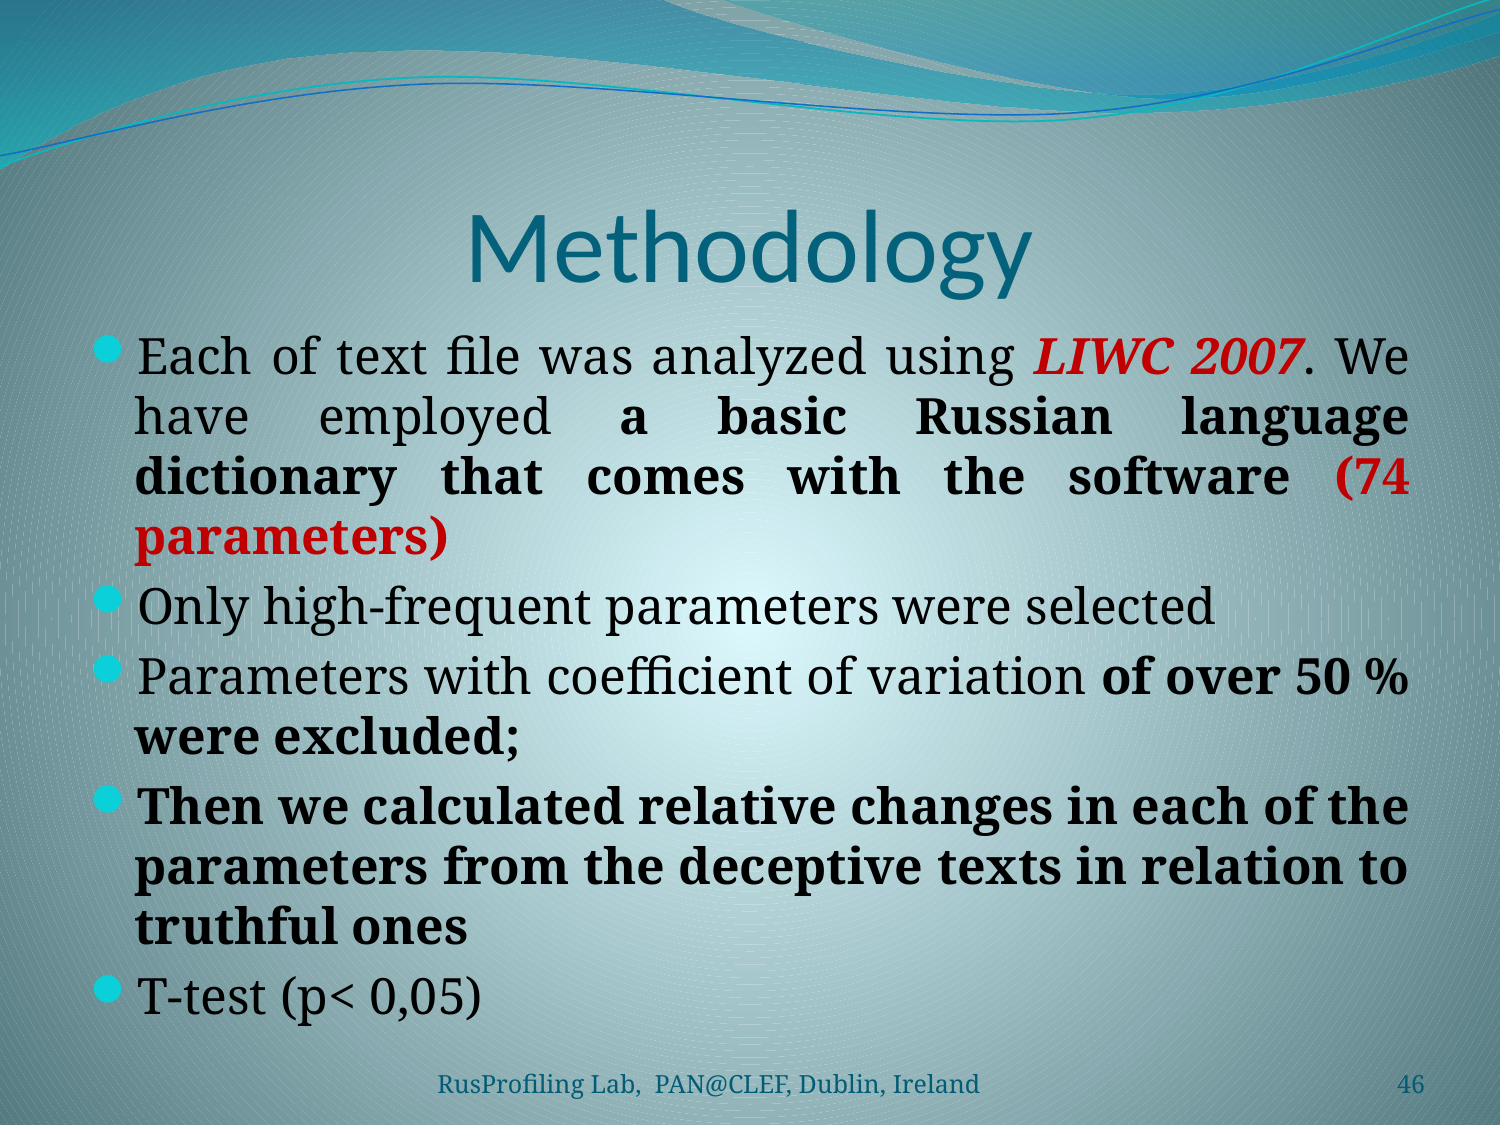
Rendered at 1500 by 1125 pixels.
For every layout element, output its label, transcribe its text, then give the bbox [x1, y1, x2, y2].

title Methodology [75, 115, 1425, 303]
list Each of text file was analyzed using LIWC 2007. We have employed a basic Russian language dictionary that comes with the software (74 parameters) Only high-frequent parameters were selected Parameters with coefficient of variation of over 50 % were excluded; Then we calculated relative changes in each of the parameters from the deceptive texts in relation to truthful ones T-test (p< 0,05) [75, 317, 1425, 1038]
footer RusProfiling Lab, PAN@CLEF, Dublin, Ireland [437, 1042, 988, 1103]
slide_number 46 [1299, 1042, 1425, 1103]
